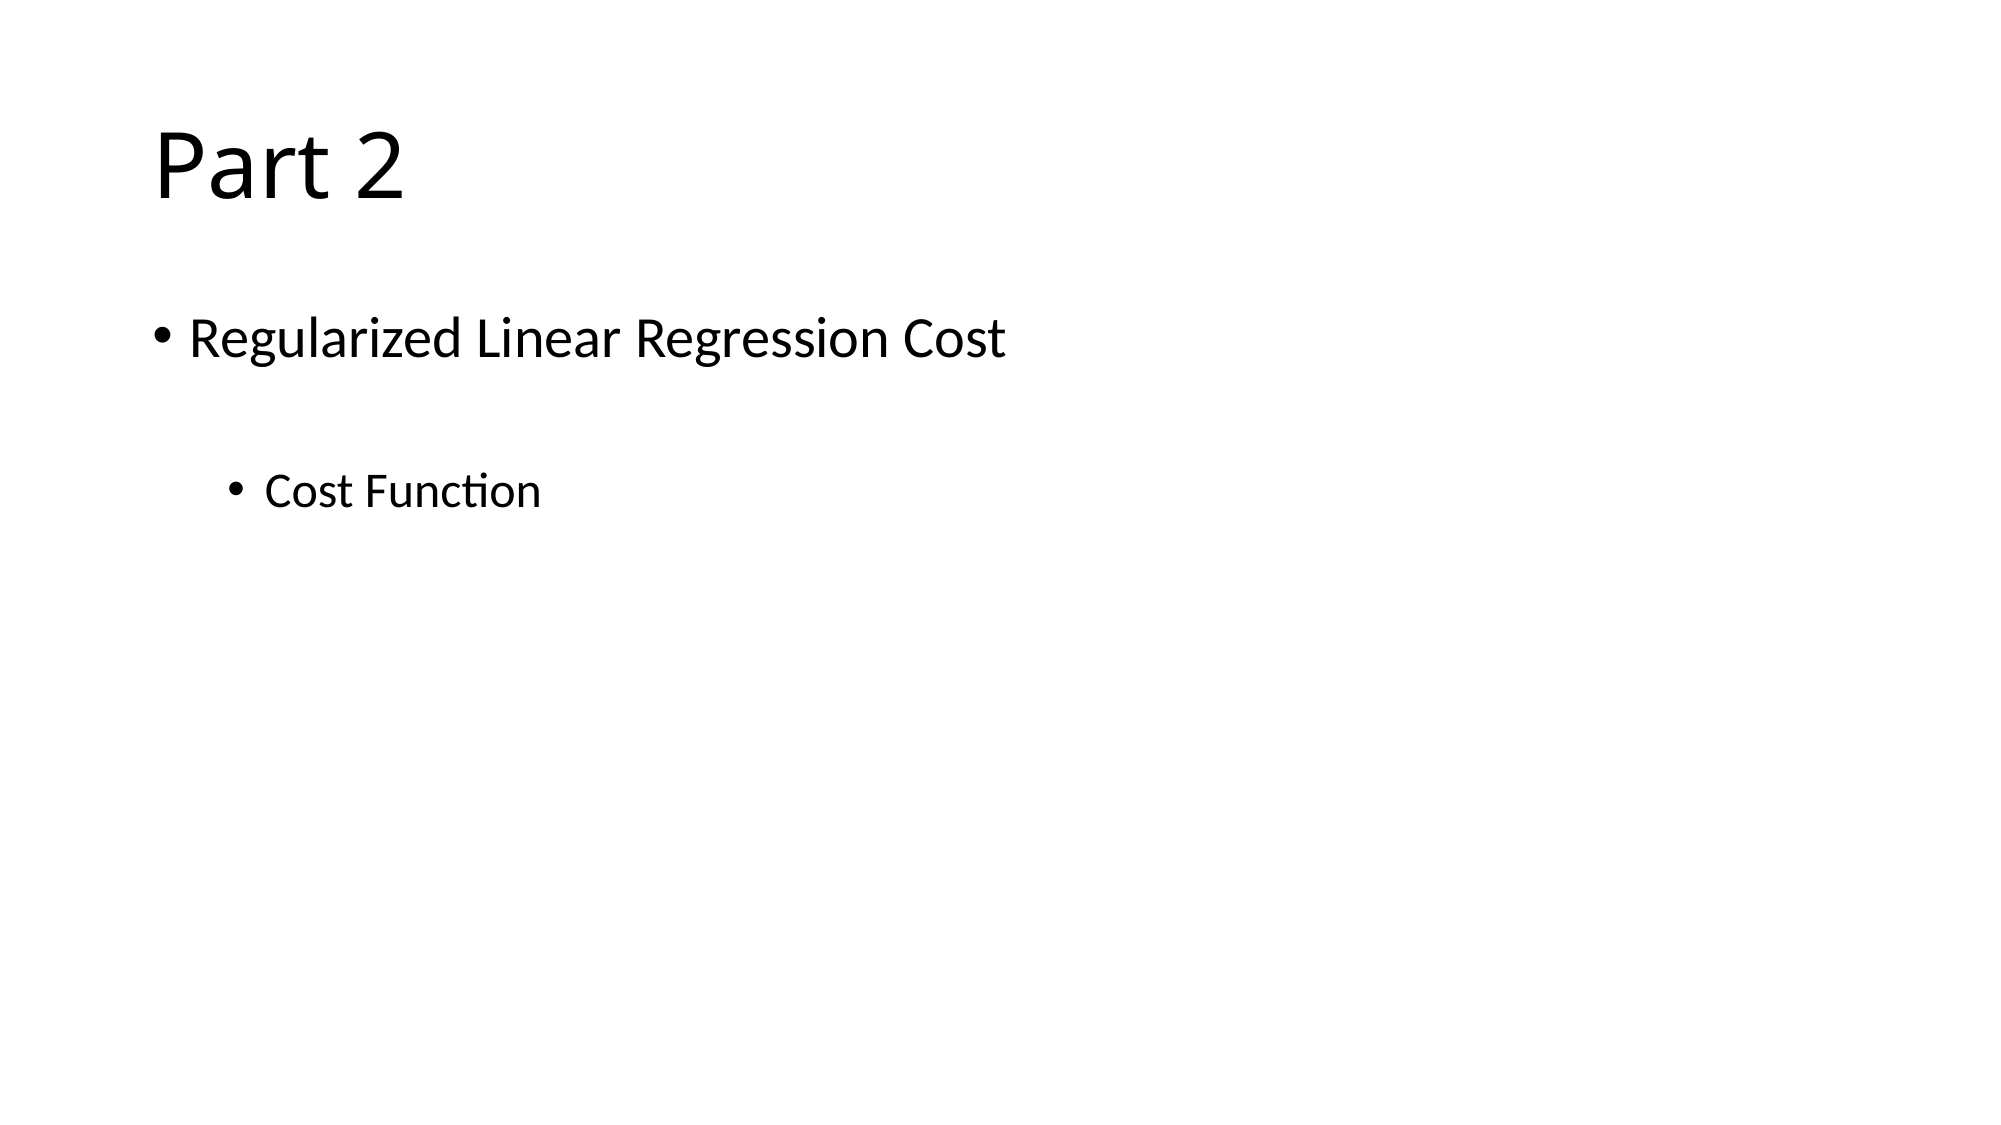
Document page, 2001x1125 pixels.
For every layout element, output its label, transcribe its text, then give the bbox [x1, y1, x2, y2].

title Part 2 [137, 59, 1863, 278]
